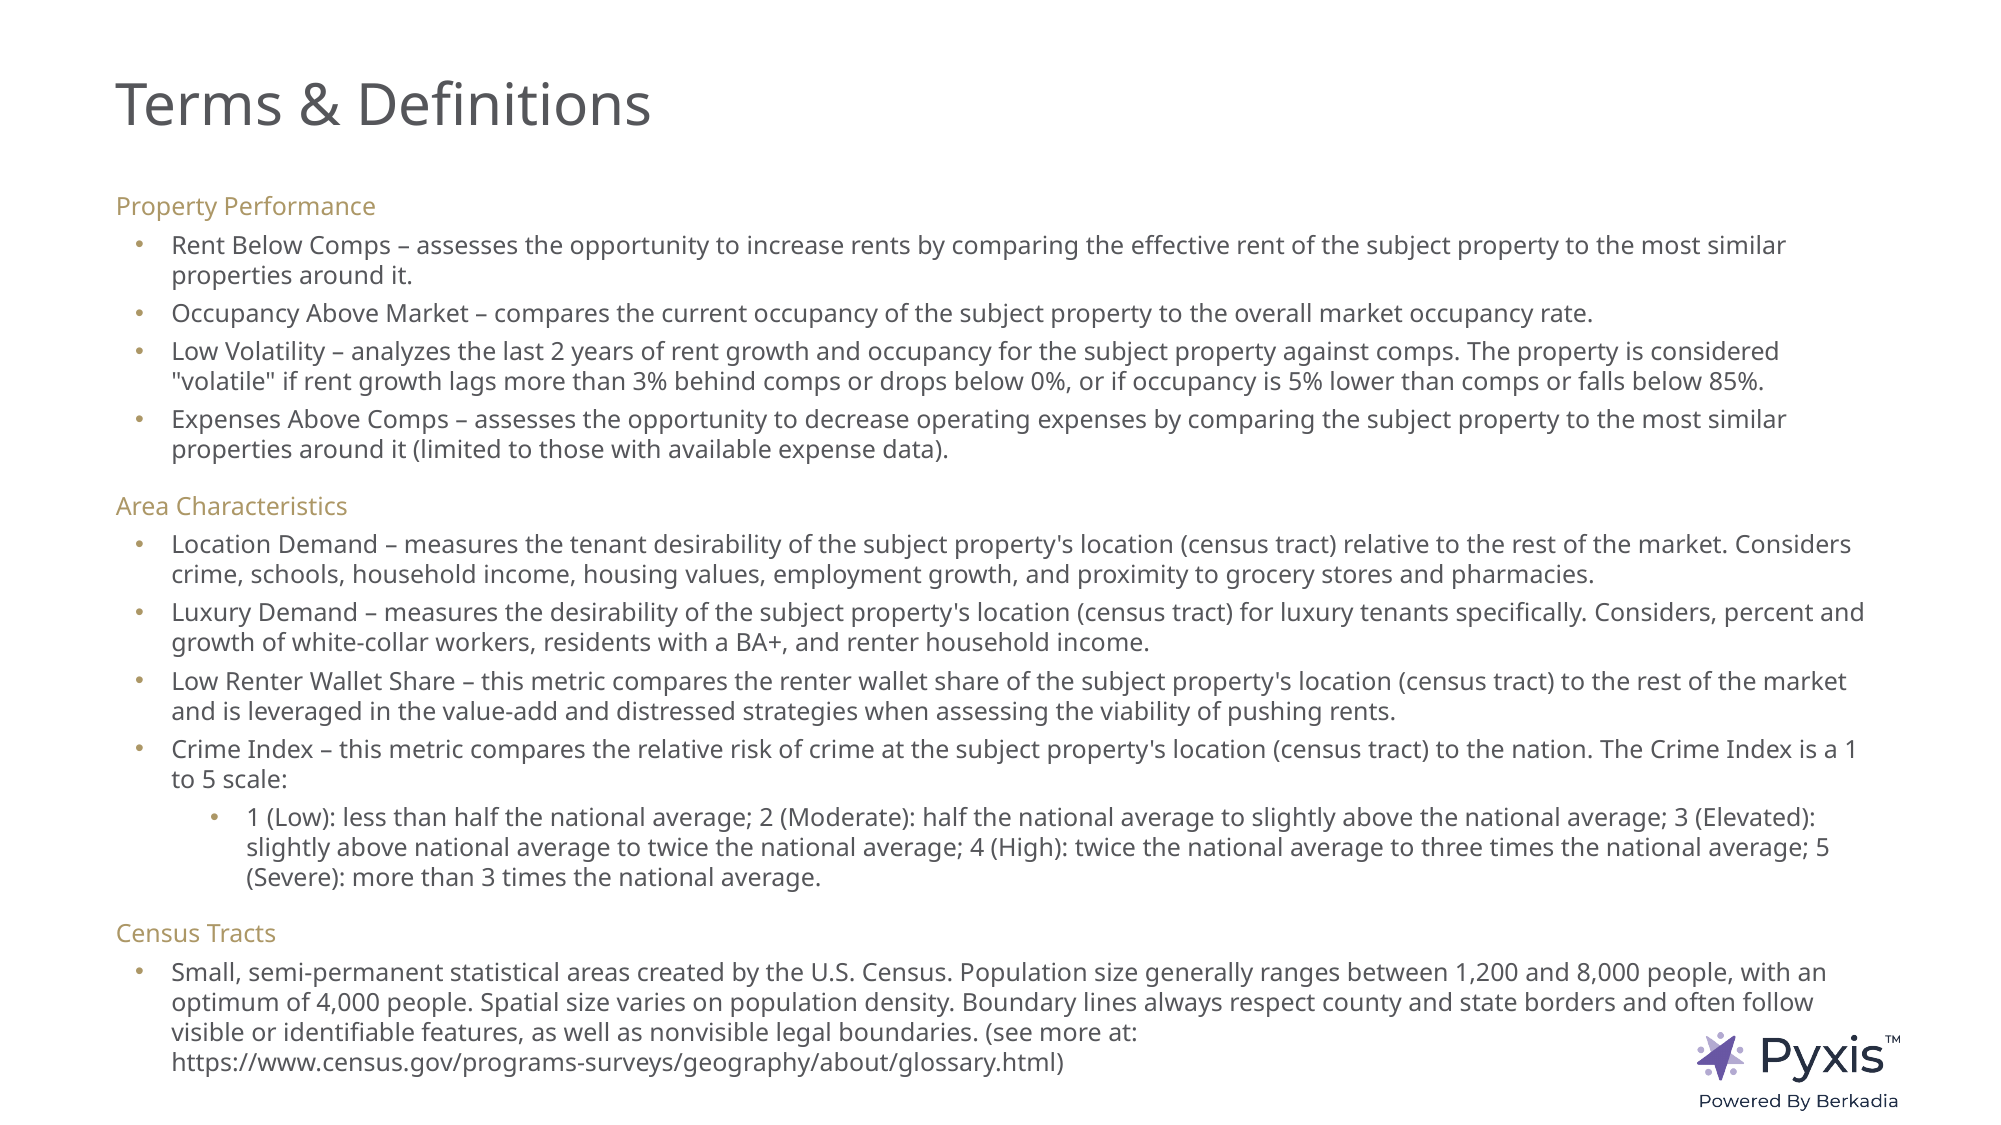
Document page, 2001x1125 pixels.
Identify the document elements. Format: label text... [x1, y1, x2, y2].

title Terms & Definitions [100, 59, 1900, 144]
picture [1697, 1032, 1900, 1112]
list Property Performance Rent Below Comps – assesses the opportunity to increase rents by comparing the effective rent of the subject property to the most similar properties around it. Occupancy Above Market – compares the current occupancy of the subject property to the overall market occupancy rate. Low Volatility – analyzes the last 2 years of rent growth and occupancy for the subject property against comps. The property is considered "volatile" if rent growth lags more than 3% behind comps or drops below 0%, or if occupancy is 5% lower than comps or falls below 85%. Expenses Above Comps – assesses the opportunity to decrease operating expenses by comparing the subject property to the most similar properties around it (limited to those with available expense data). Area Characteristics Location Demand – measures the tenant desirability of the subject property's location (census tract) relative to the rest of the market. Considers crime, schools, household income, housing values, employment growth, and proximity to grocery stores and pharmacies. Luxury Demand – measures the desirability of the subject property's location (census tract) for luxury tenants specifically. Considers, percent and growth of white-collar workers, residents with a BA+, and renter household income. Low Renter Wallet Share – this metric compares the renter wallet share of the subject property's location (census tract) to the rest of the market and is leveraged in the value-add and distressed strategies when assessing the viability of pushing rents. Crime Index – this metric compares the relative risk of crime at the subject property's location (census tract) to the nation. The Crime Index is a 1 to 5 scale: 1 (Low): less than half the national average; 2 (Moderate): half the national average to slightly above the national average; 3 (Elevated): slightly above national average to twice the national average; 4 (High): twice the national average to three times the national average; 5 (Severe): more than 3 times the national average. Census Tracts Small, semi-permanent statistical areas created by the U.S. Census. Population size generally ranges between 1,200 and 8,000 people, with an optimum of 4,000 people. Spatial size varies on population density. Boundary lines always respect county and state borders and often follow visible or identifiable features, as well as nonvisible legal boundaries. (see more at: https://www.census.gov/programs-surveys/geography/about/glossary.html) [100, 183, 1900, 1013]
